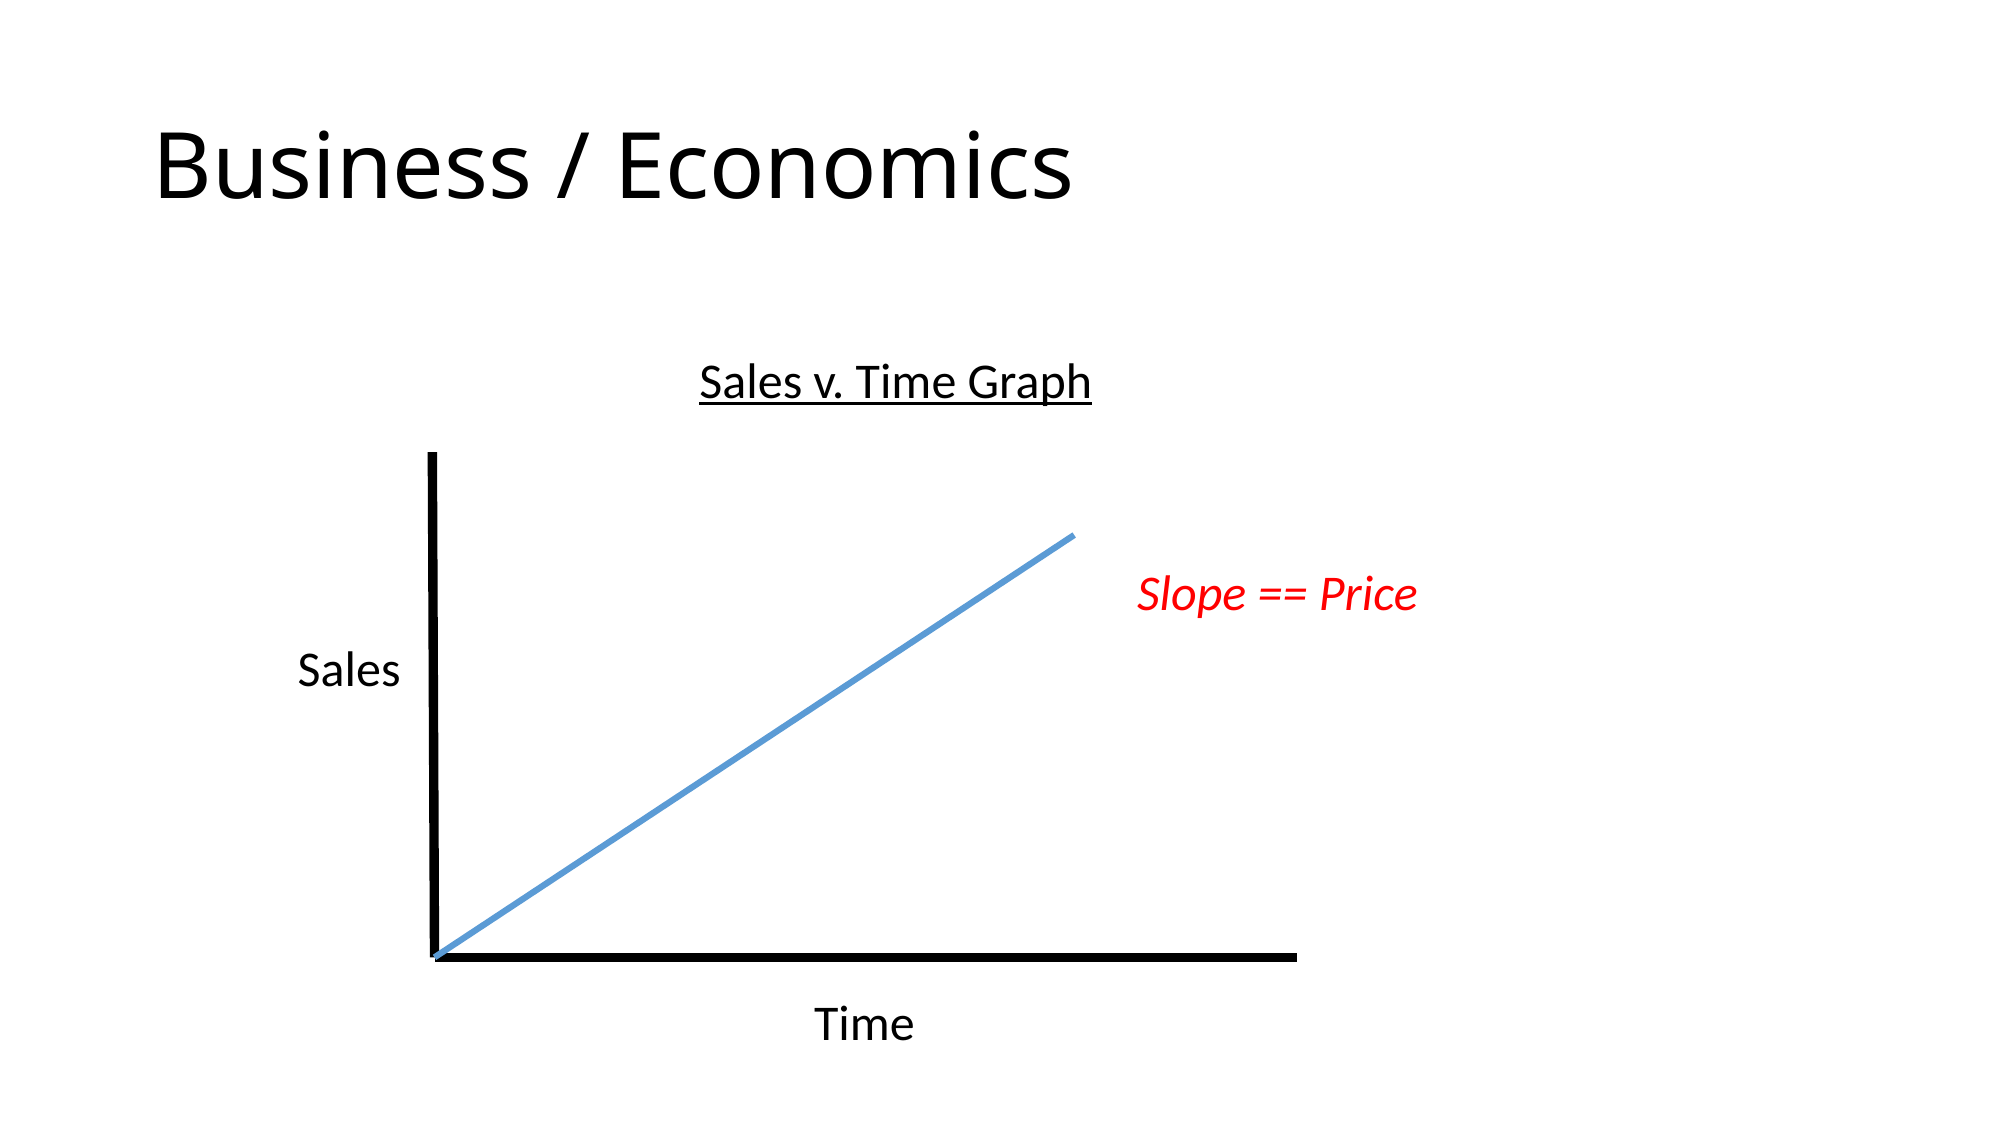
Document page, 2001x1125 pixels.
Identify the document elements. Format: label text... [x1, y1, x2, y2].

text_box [434, 534, 1075, 958]
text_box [432, 452, 1297, 958]
text_box Sales [282, 628, 416, 704]
title Business / Economics [137, 59, 1863, 278]
text_box Slope == Price [1297, 553, 1433, 628]
text_box Sales v. Time Graph [684, 341, 1108, 416]
text_box Time [799, 982, 930, 1058]
